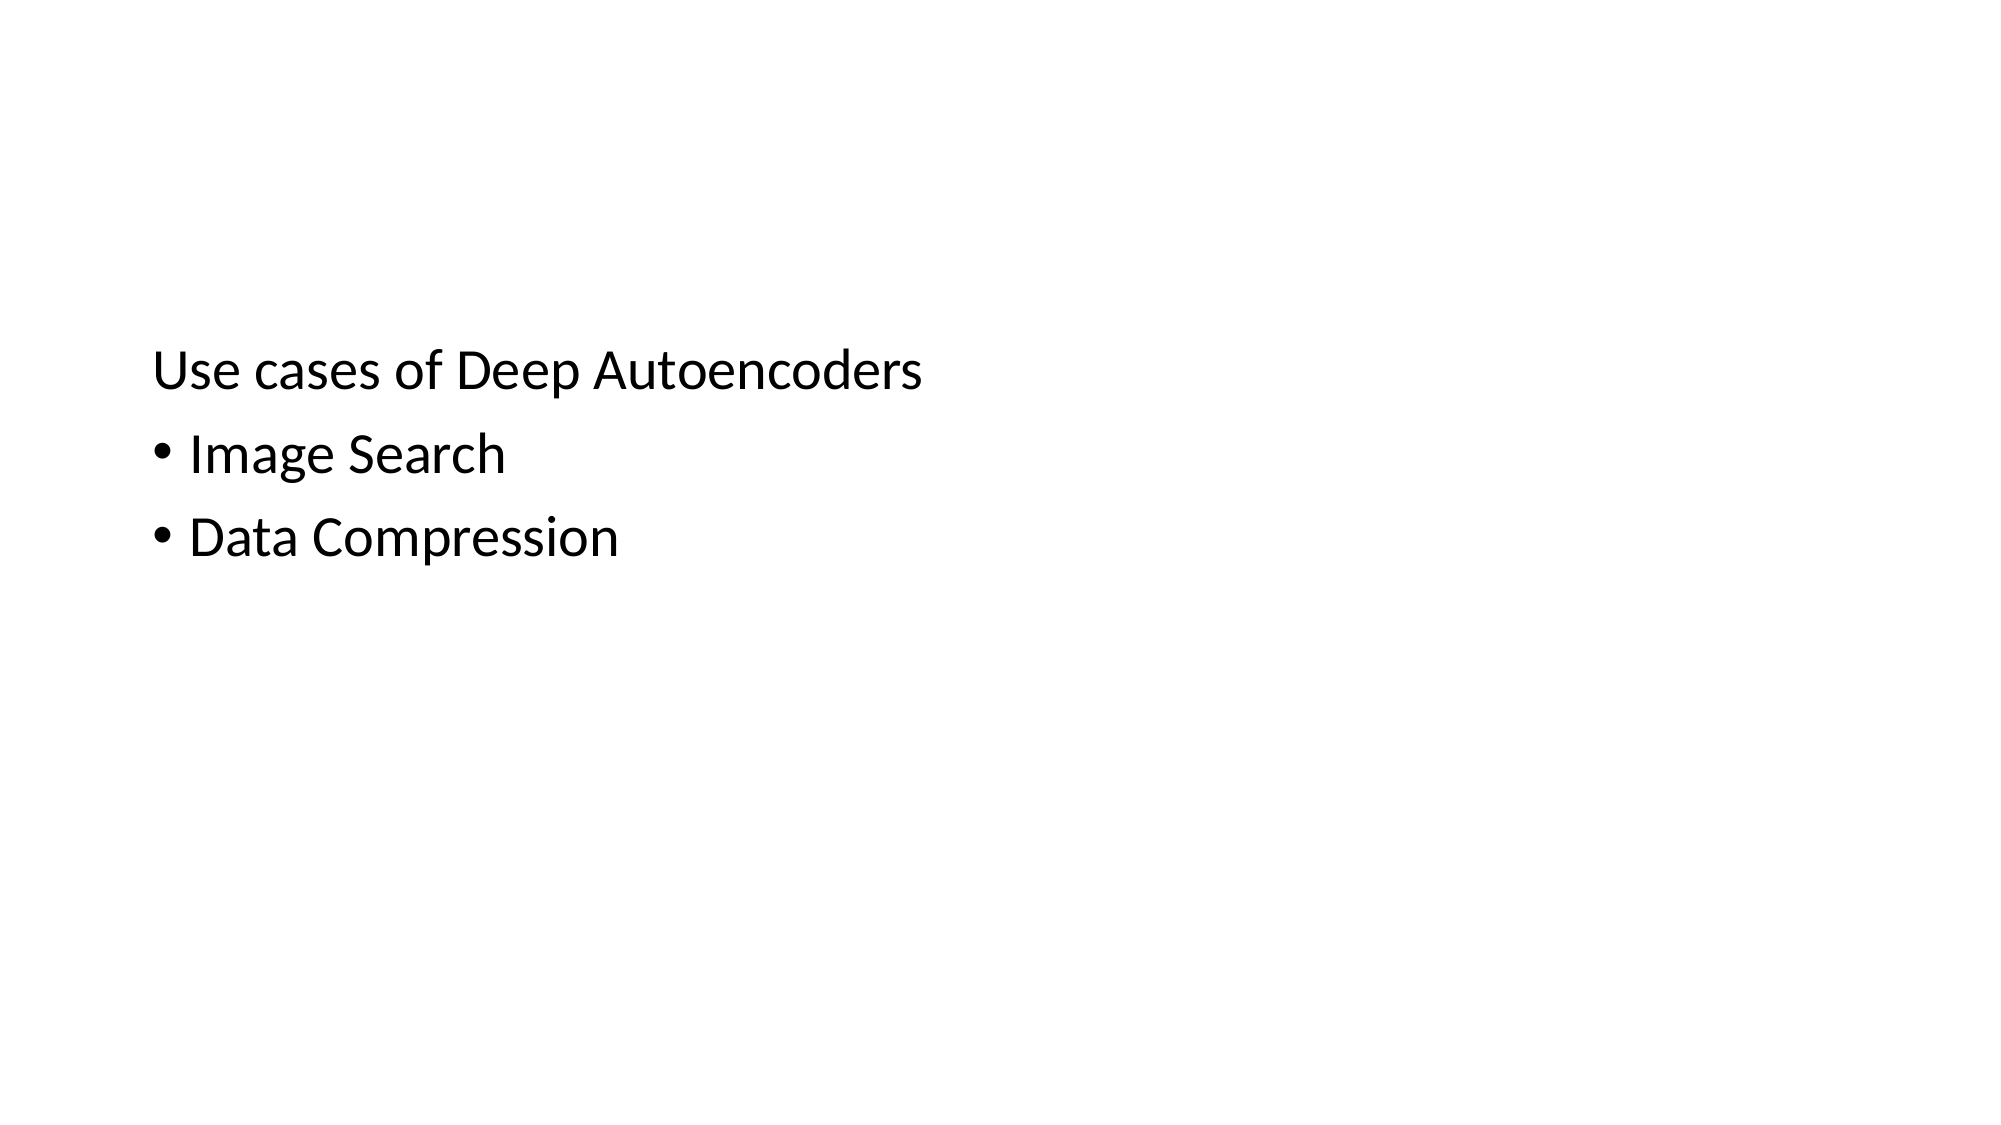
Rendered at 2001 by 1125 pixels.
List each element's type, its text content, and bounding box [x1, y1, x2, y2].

list Use cases of Deep Autoencoders Image Search Data Compression [137, 331, 1863, 1046]
